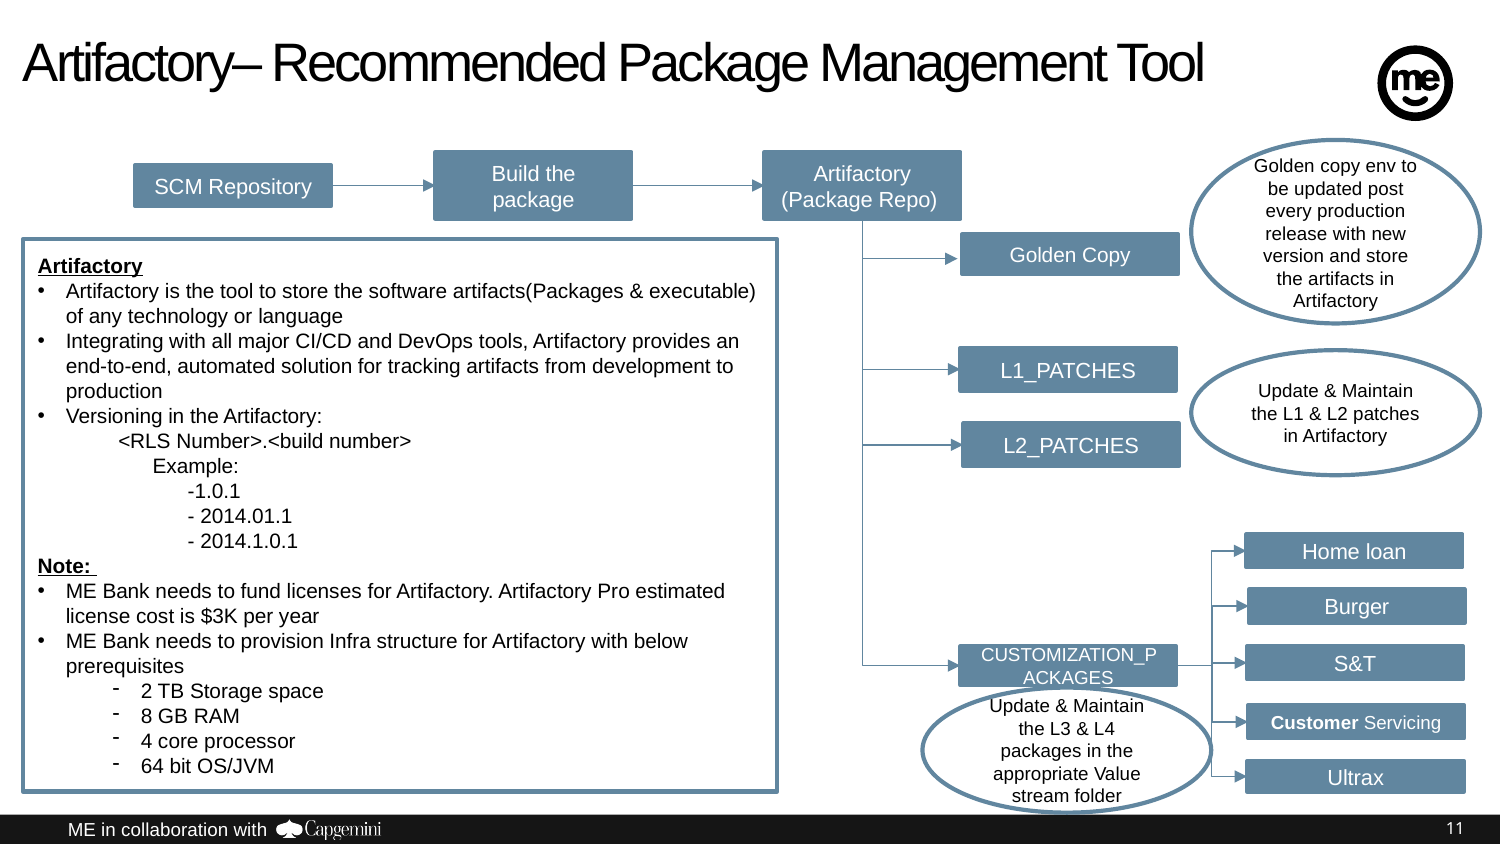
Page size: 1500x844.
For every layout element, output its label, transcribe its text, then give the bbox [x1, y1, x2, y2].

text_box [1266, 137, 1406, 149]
text_box SCM Repository [133, 163, 333, 208]
text_box Artifactory Artifactory is the tool to store the software artifacts(Packages & executable) of any technology or language Integrating with all major CI/CD and DevOps tools, Artifactory provides an end-to-end, automated solution for tracking artifacts from development to production Versioning in the Artifactory: <RLS Number>.<build number> Example: -1.0.1 - 2014.01.1 - 2014.1.0.1 Note: ME Bank needs to fund licenses for Artifactory. Artifactory Pro estimated license cost is $3K per year ME Bank needs to provision Infra structure for Artifactory with below prerequisites 2 TB Storage space 8 GB RAM 4 core processor 64 bit OS/JVM [21, 237, 760, 794]
slide_number 11 [1373, 814, 1465, 844]
text_box Update & Maintain the L3 & L4 packages in the appropriate Value stream folder [973, 800, 1161, 815]
title Artifactory– Recommended Package Management Tool [22, 27, 1303, 119]
picture [272, 813, 385, 840]
text_box Build the package [433, 150, 633, 221]
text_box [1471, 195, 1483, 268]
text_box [764, 151, 1466, 792]
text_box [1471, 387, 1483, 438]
